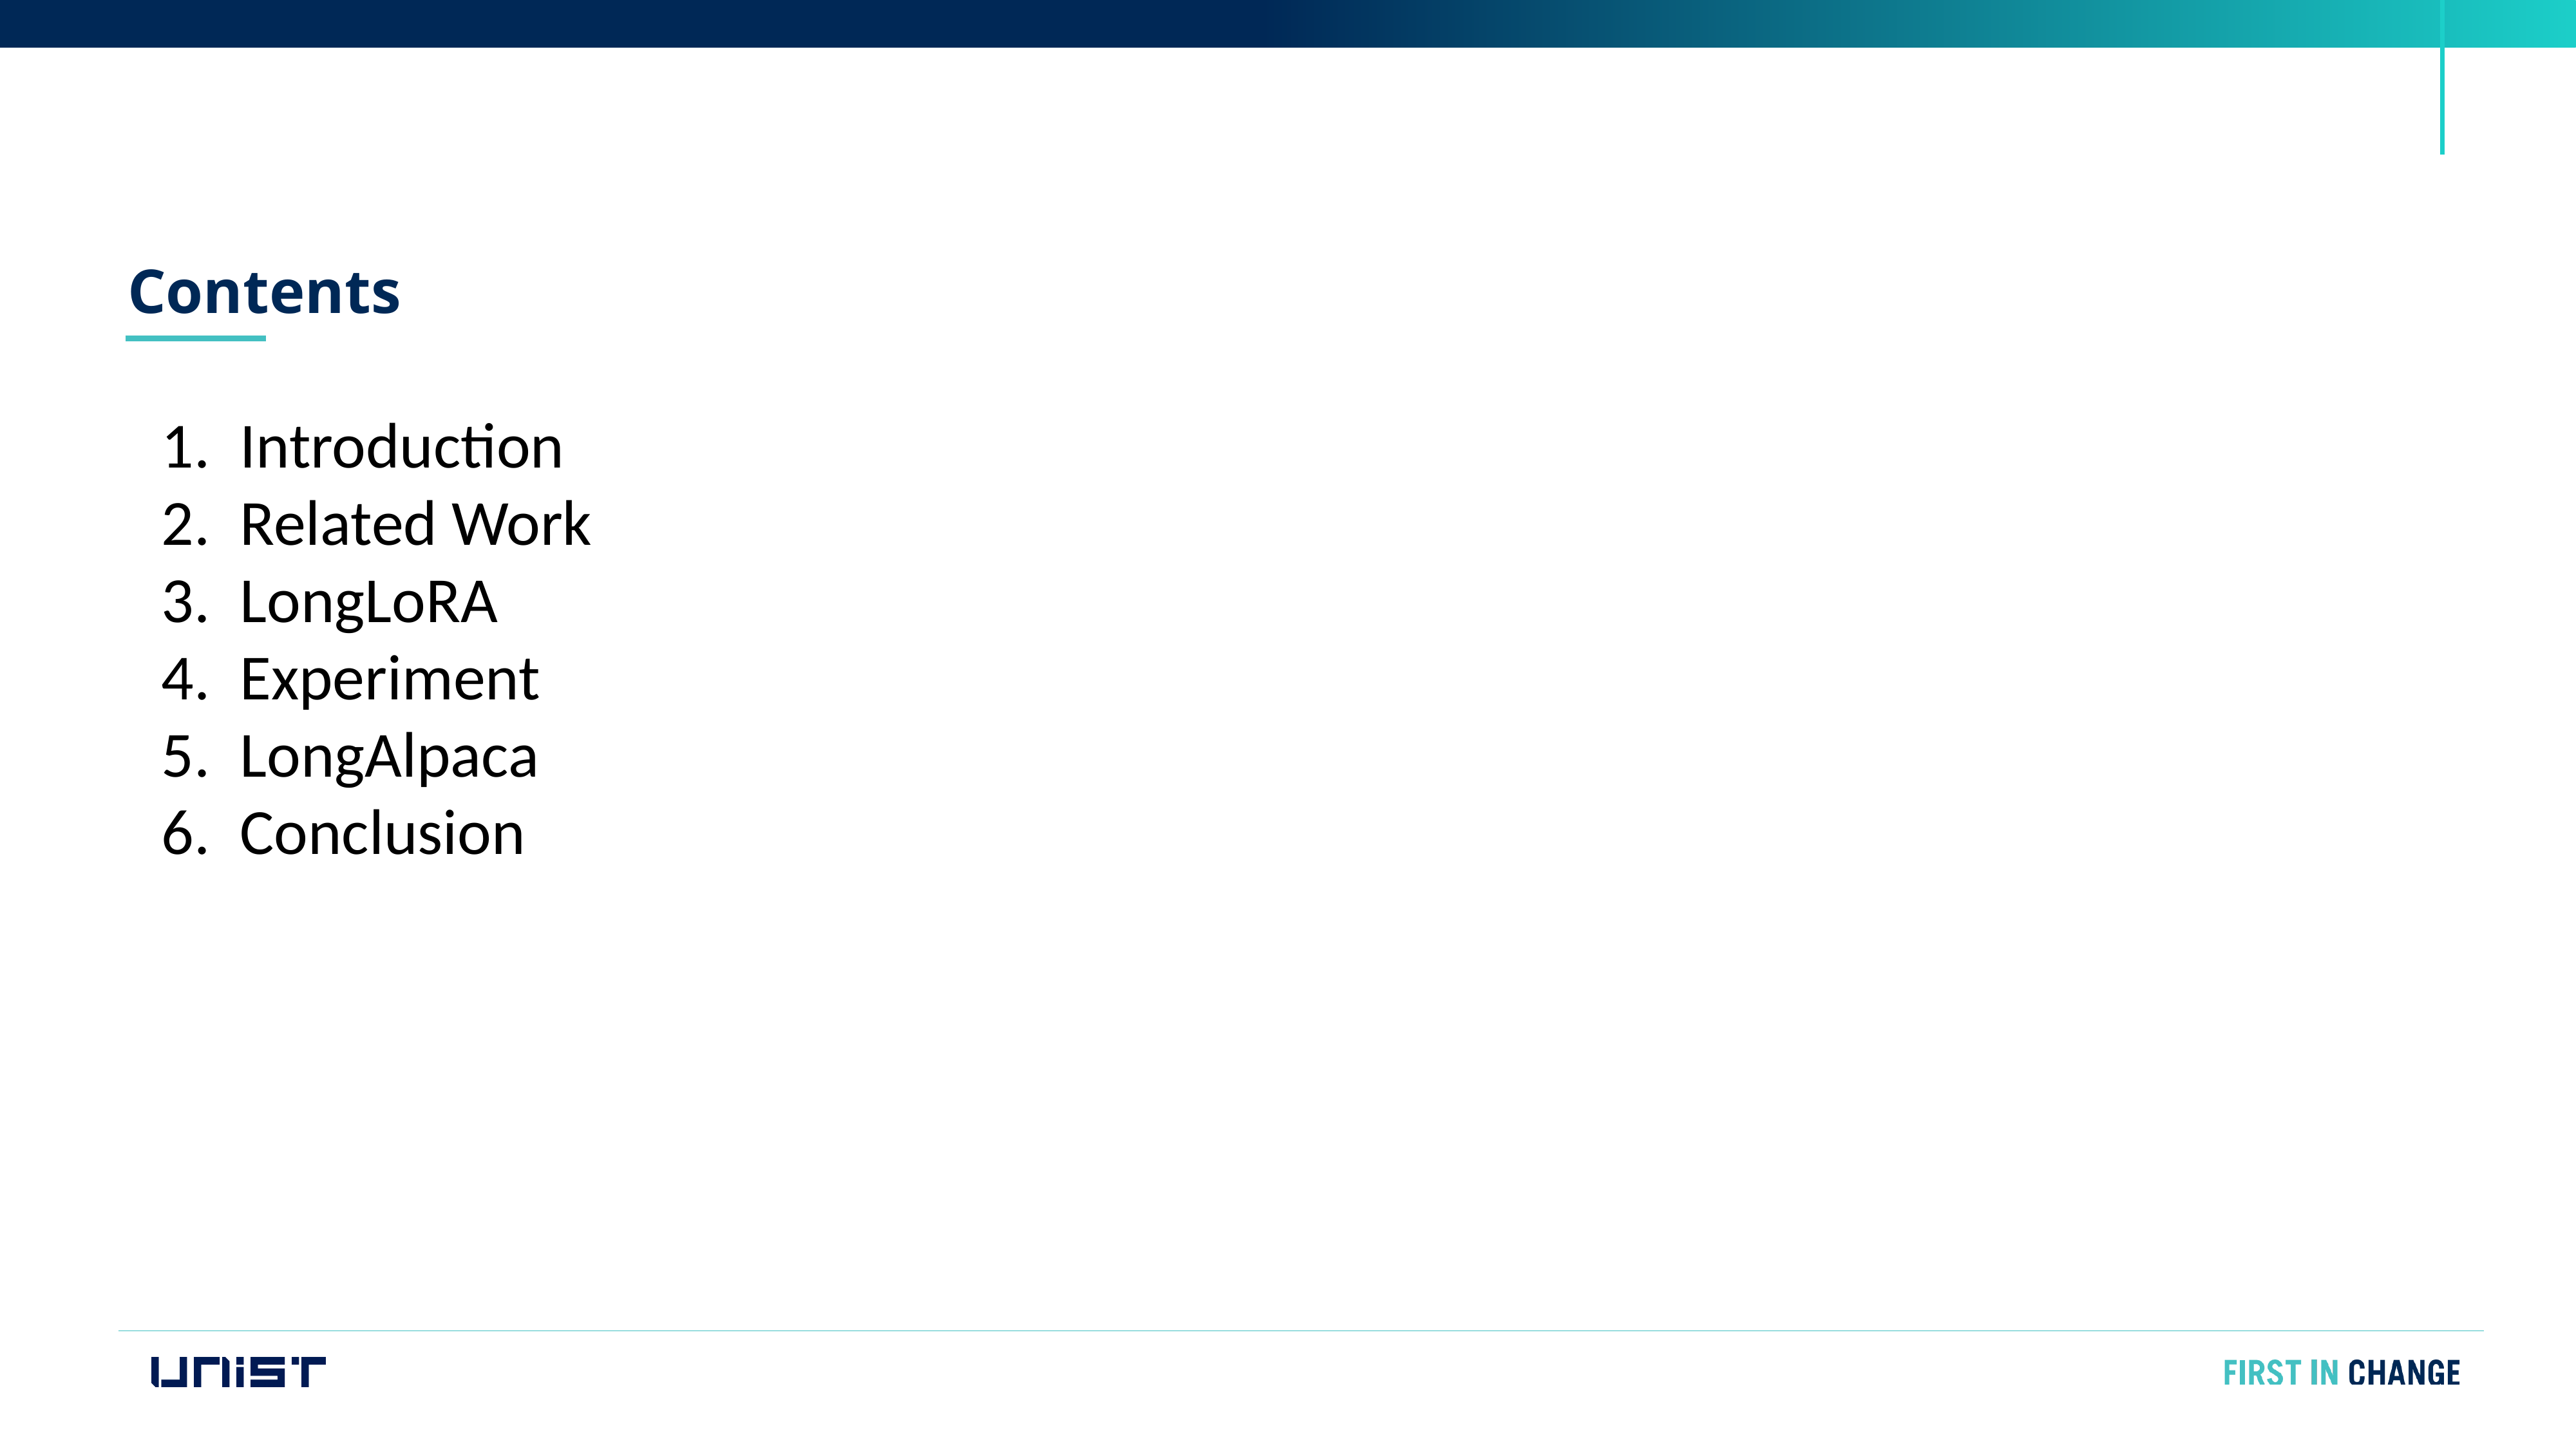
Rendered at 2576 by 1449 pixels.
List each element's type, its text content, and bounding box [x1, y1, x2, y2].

text_box Introduction Related Work LongLoRA Experiment LongAlpaca Conclusion [151, 399, 1814, 872]
text_box Contents [118, 248, 713, 330]
picture [2224, 1359, 2460, 1385]
picture [151, 1357, 326, 1387]
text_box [0, 0, 2576, 155]
